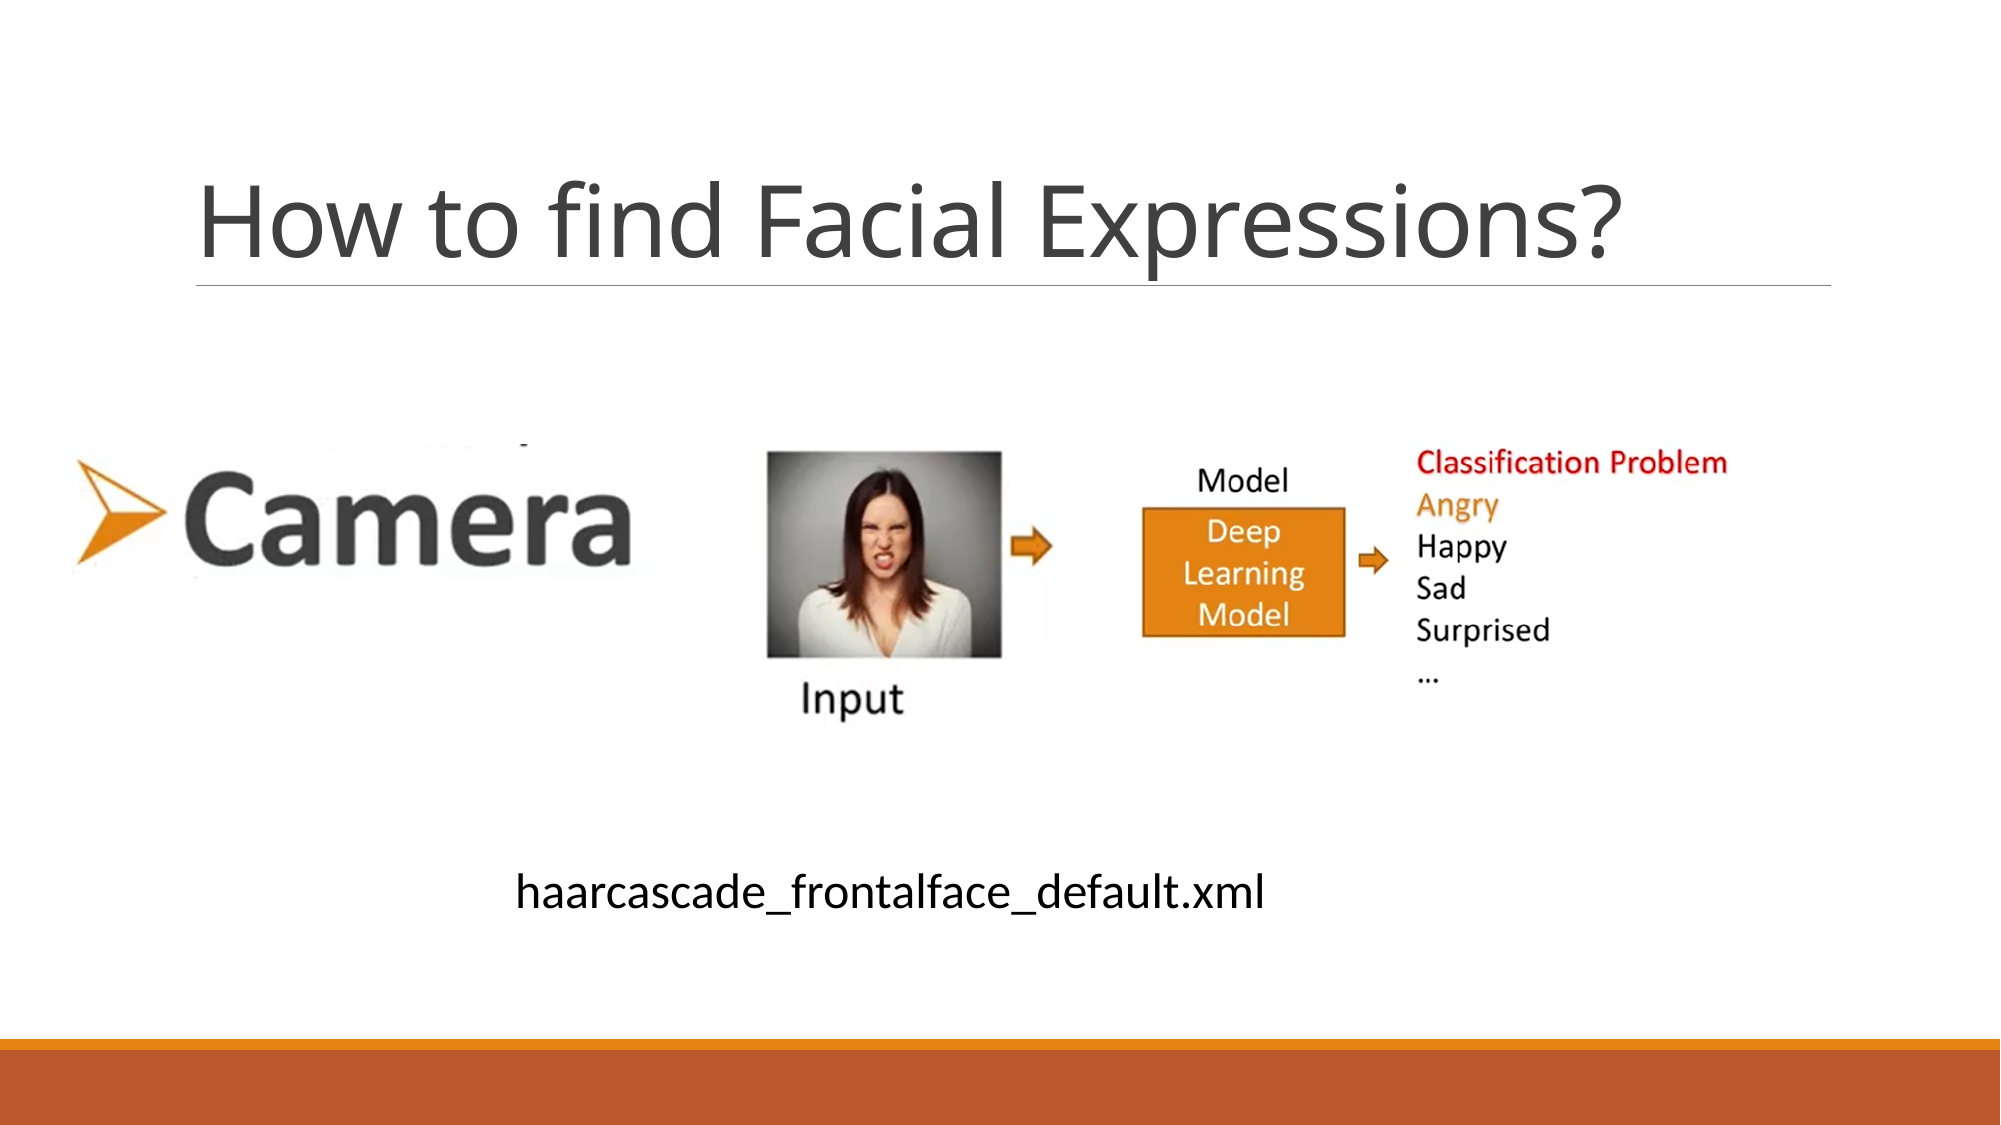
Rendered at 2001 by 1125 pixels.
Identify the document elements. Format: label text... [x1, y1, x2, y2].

title How to find Facial Expressions? [180, 47, 1830, 285]
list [57, 444, 1063, 730]
text_box haarcascade_frontalface_default.xml [500, 851, 1500, 927]
picture [1131, 431, 1786, 691]
